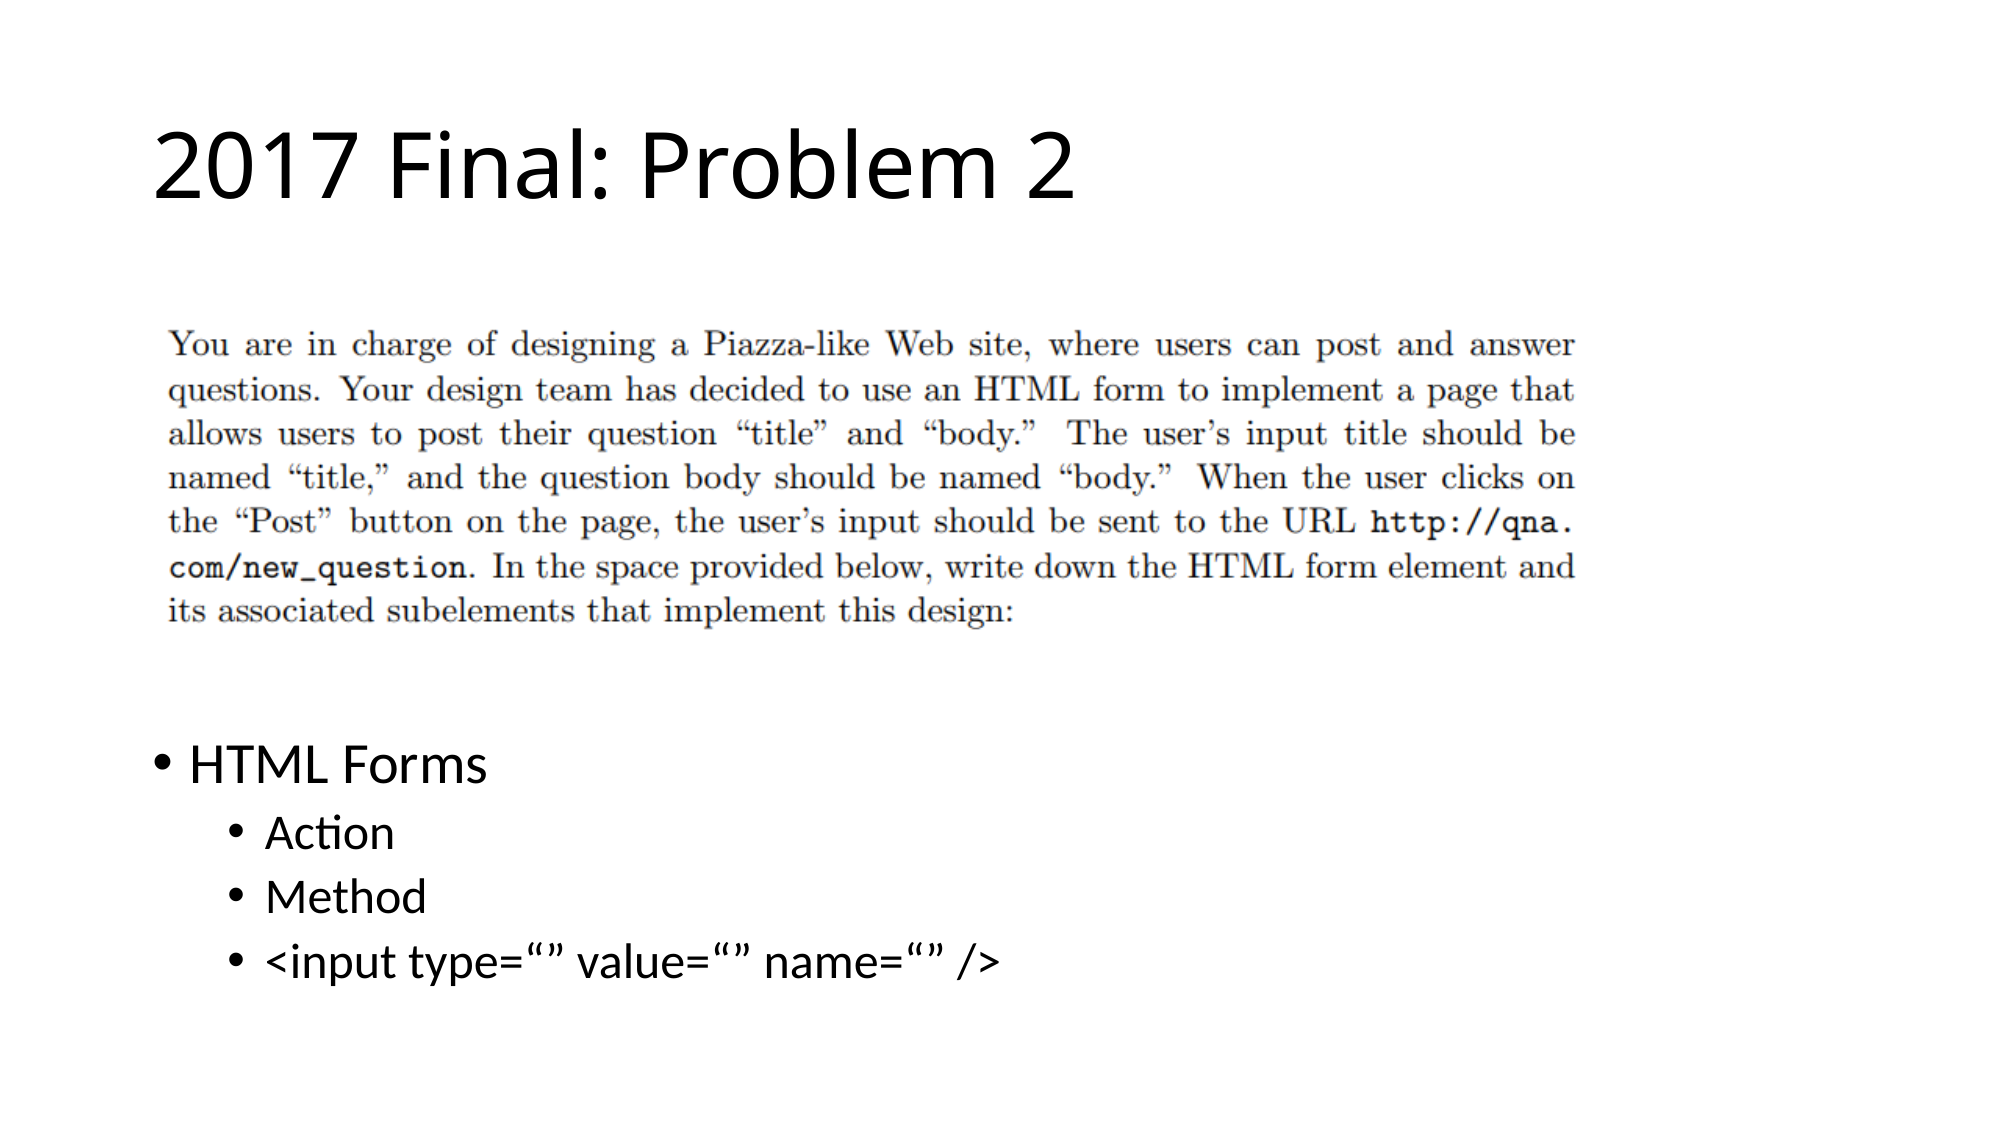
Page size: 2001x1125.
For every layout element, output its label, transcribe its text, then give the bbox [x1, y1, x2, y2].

title 2017 Final: Problem 2 [137, 59, 1863, 278]
picture [137, 277, 1663, 675]
list HTML Forms Action Method <input type=“” value=“” name=“” /> [137, 299, 1898, 1037]
